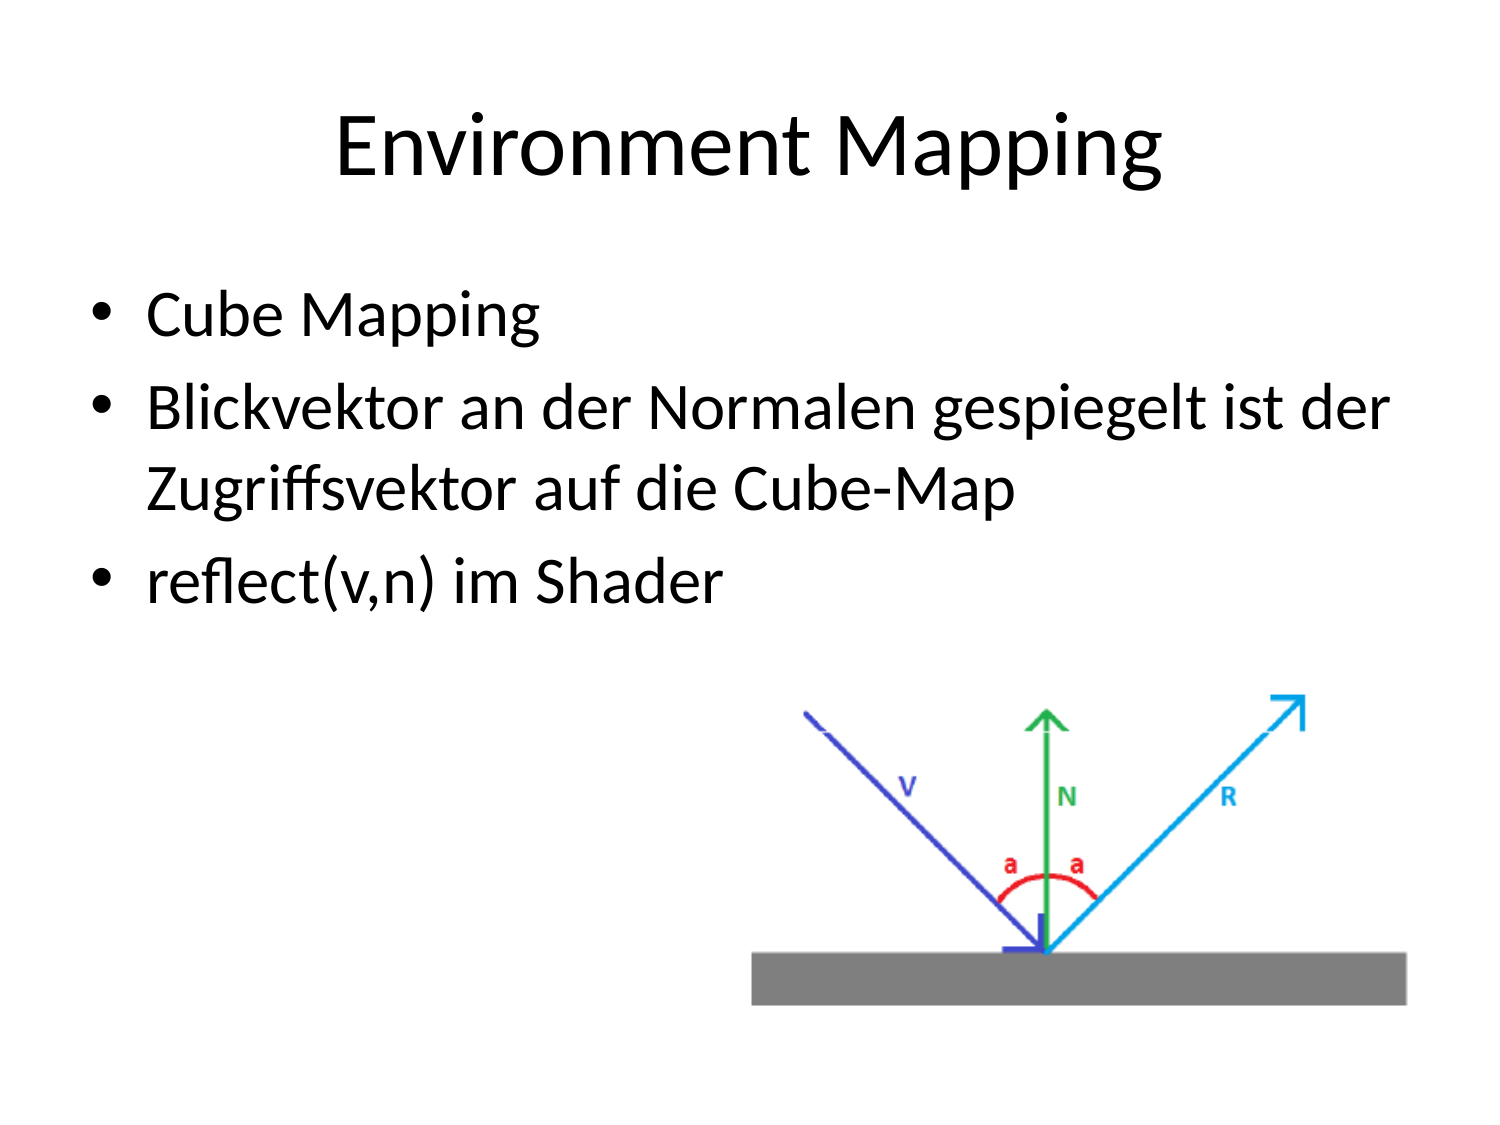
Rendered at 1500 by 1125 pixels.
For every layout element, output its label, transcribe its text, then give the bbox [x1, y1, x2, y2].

picture [712, 662, 1421, 1019]
list Cube Mapping Blickvektor an der Normalen gespiegelt ist der Zugriffsvektor auf die Cube-Map reflect(v,n) im Shader [75, 262, 1425, 1005]
title Environment Mapping [75, 45, 1425, 233]
